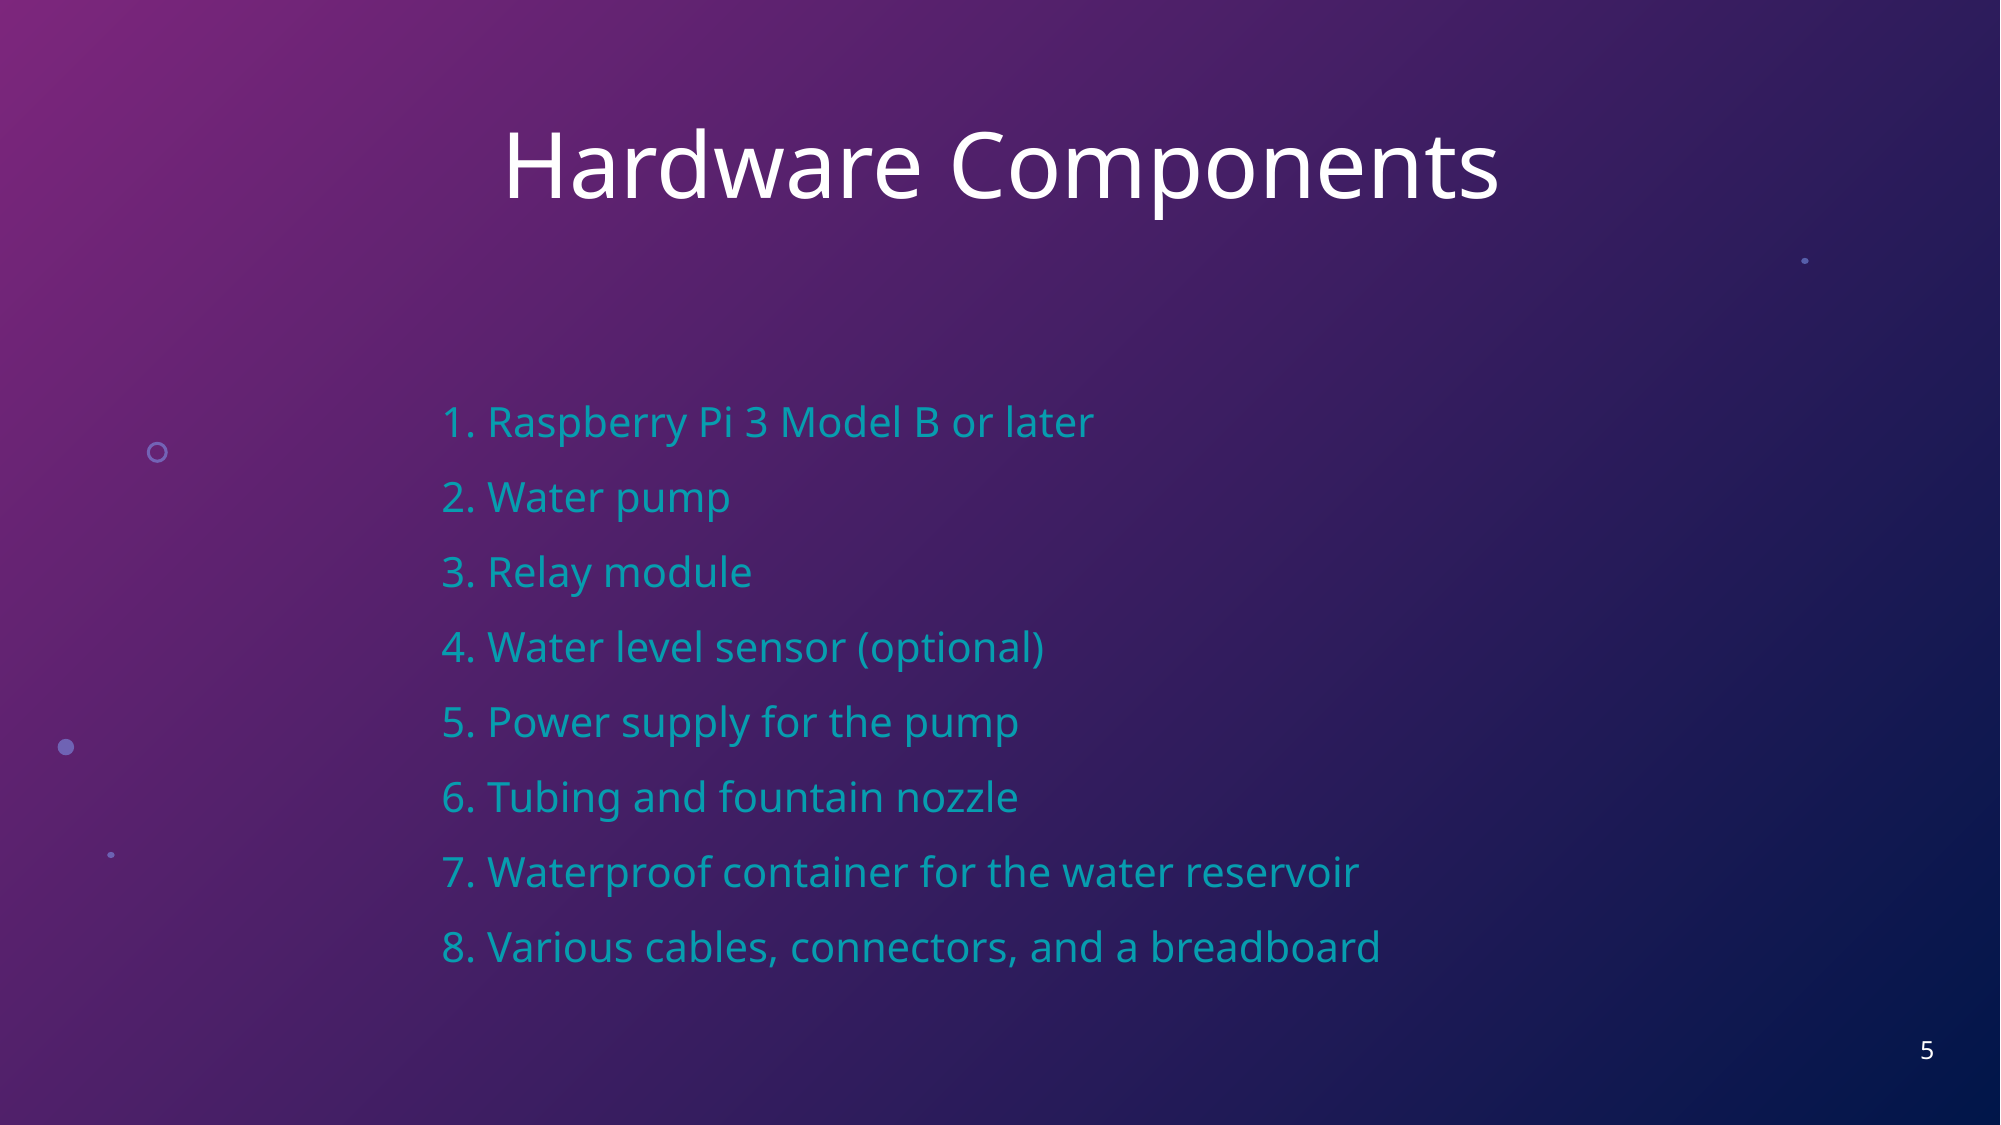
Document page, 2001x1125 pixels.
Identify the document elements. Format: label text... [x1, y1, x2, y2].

text_box 1. Raspberry Pi 3 Model B or later 2. Water pump 3. Relay module 4. Water level sensor (optional) 5. Power supply for the pump 6. Tubing and fountain nozzle 7. Waterproof container for the water reservoir 8. Various cables, connectors, and a breadboard [426, 363, 1775, 1054]
slide_number 5 [1499, 1021, 1950, 1082]
title Hardware Components [139, 59, 1865, 278]
